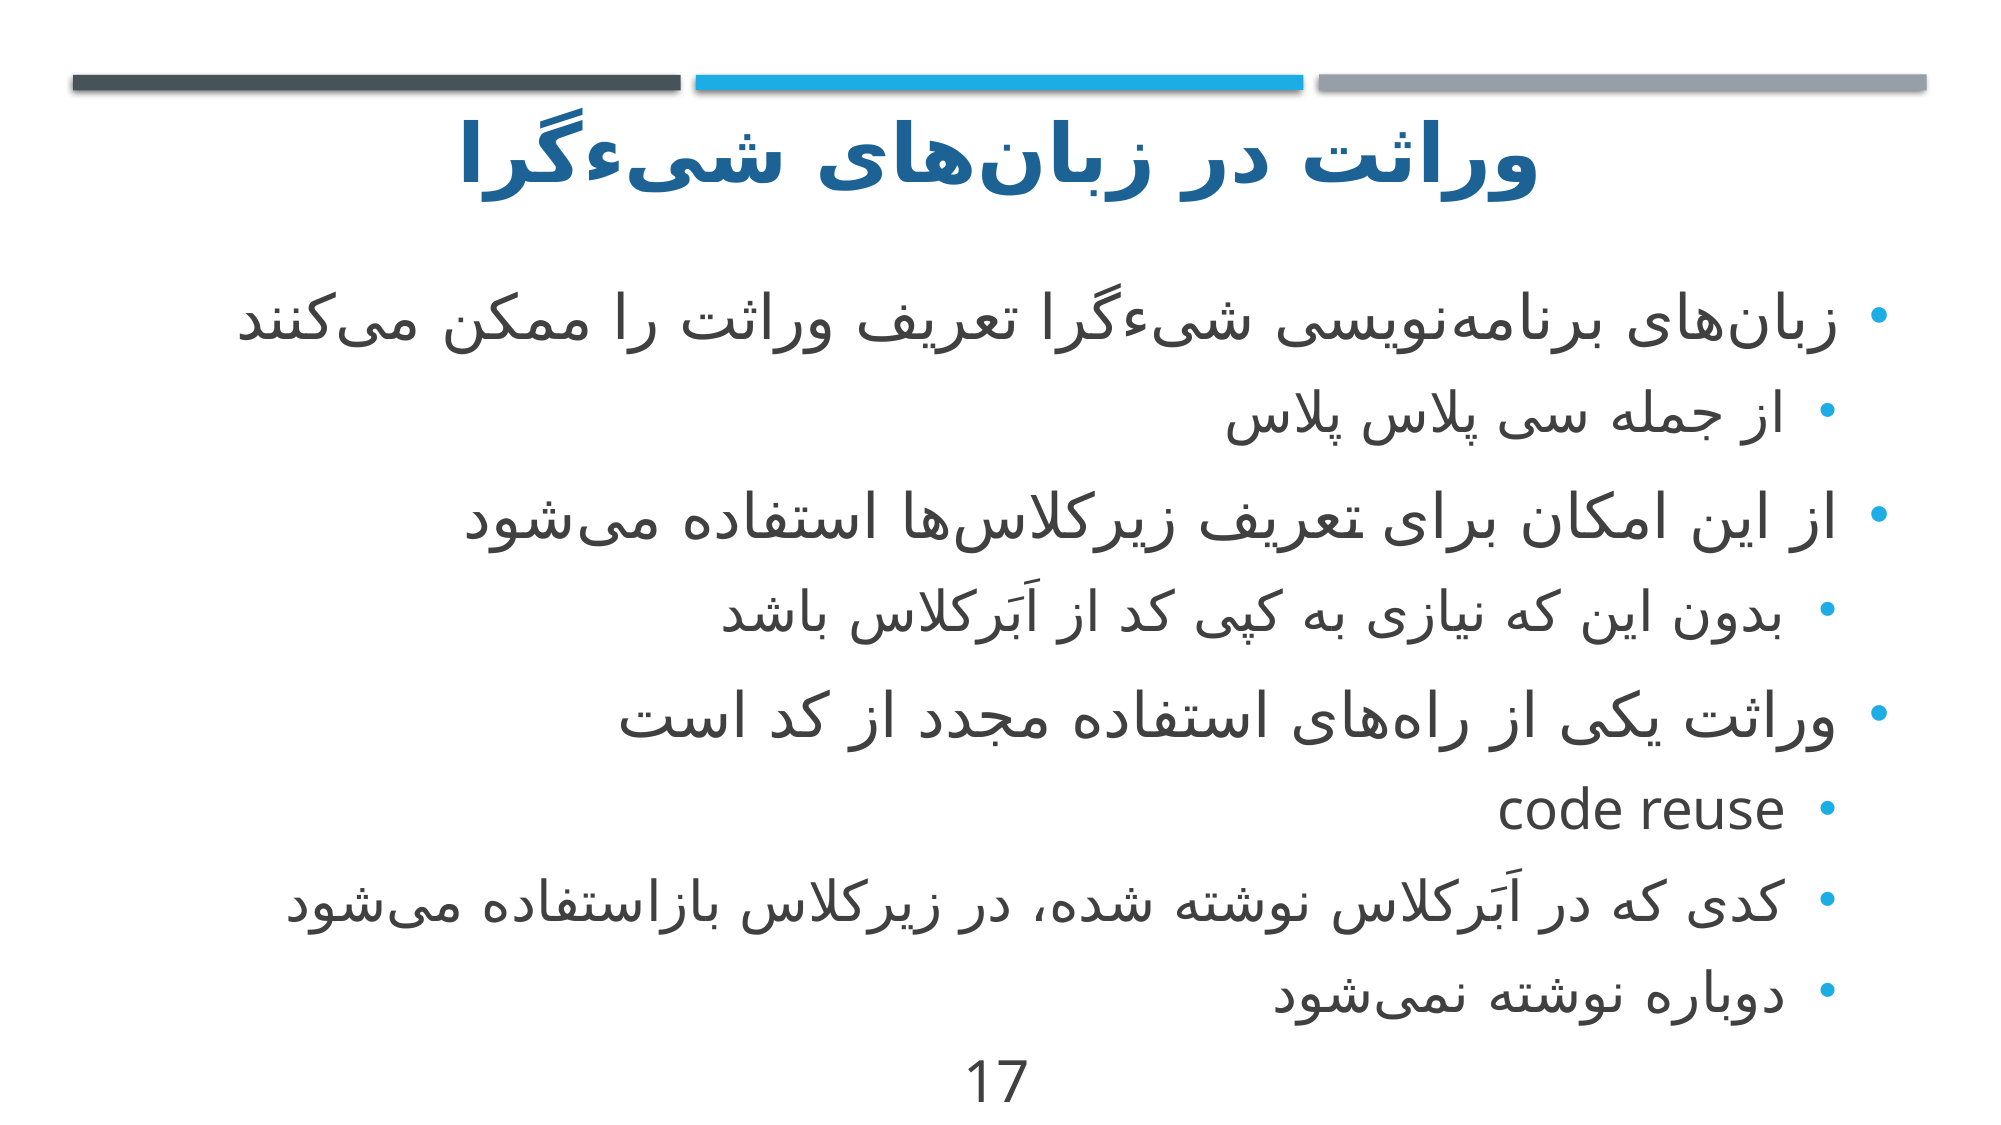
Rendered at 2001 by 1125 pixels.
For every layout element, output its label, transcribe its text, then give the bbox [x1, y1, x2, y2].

list زبان‌های برنامه‌نویسی شیءگرا تعریف وراثت را ممکن می‌کنند از جمله سی پلاس پلاس از این امکان برای تعریف زیرکلاس‌ها استفاده می‌شود بدون این که نیازی به کپی کد از اَبَرکلاس باشد وراثت یکی از راه‌های استفاده مجدد از کد است code reuse کدی که در اَبَرکلاس نوشته شده، در زیرکلاس بازاستفاده می‌شود دوباره نوشته نمی‌شود [95, 206, 1905, 1087]
title وراثت در زبان‌های شیءگرا [95, 93, 1905, 206]
